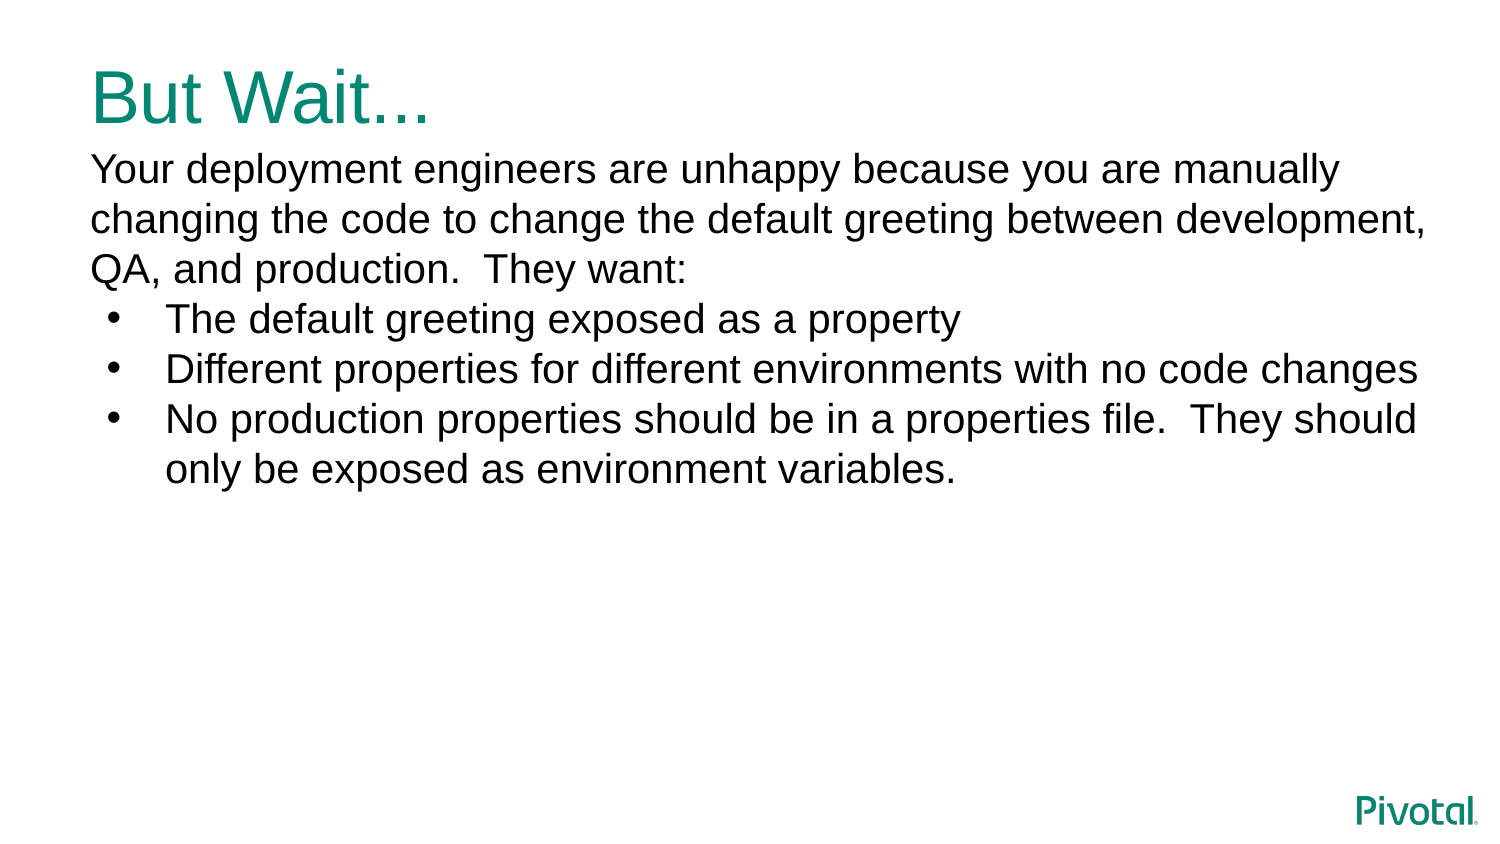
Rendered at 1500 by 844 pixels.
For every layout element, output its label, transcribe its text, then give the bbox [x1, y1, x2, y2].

picture [1357, 796, 1478, 825]
title But Wait... [75, 33, 1425, 134]
text_box [1373, 804, 1404, 844]
list Your deployment engineers are unhappy because you are manually changing the code to change the default greeting between development, QA, and production. They want: The default greeting exposed as a property Different properties for different environments with no code changes No production properties should be in a properties file. They should only be exposed as environment variables. [75, 134, 1478, 736]
